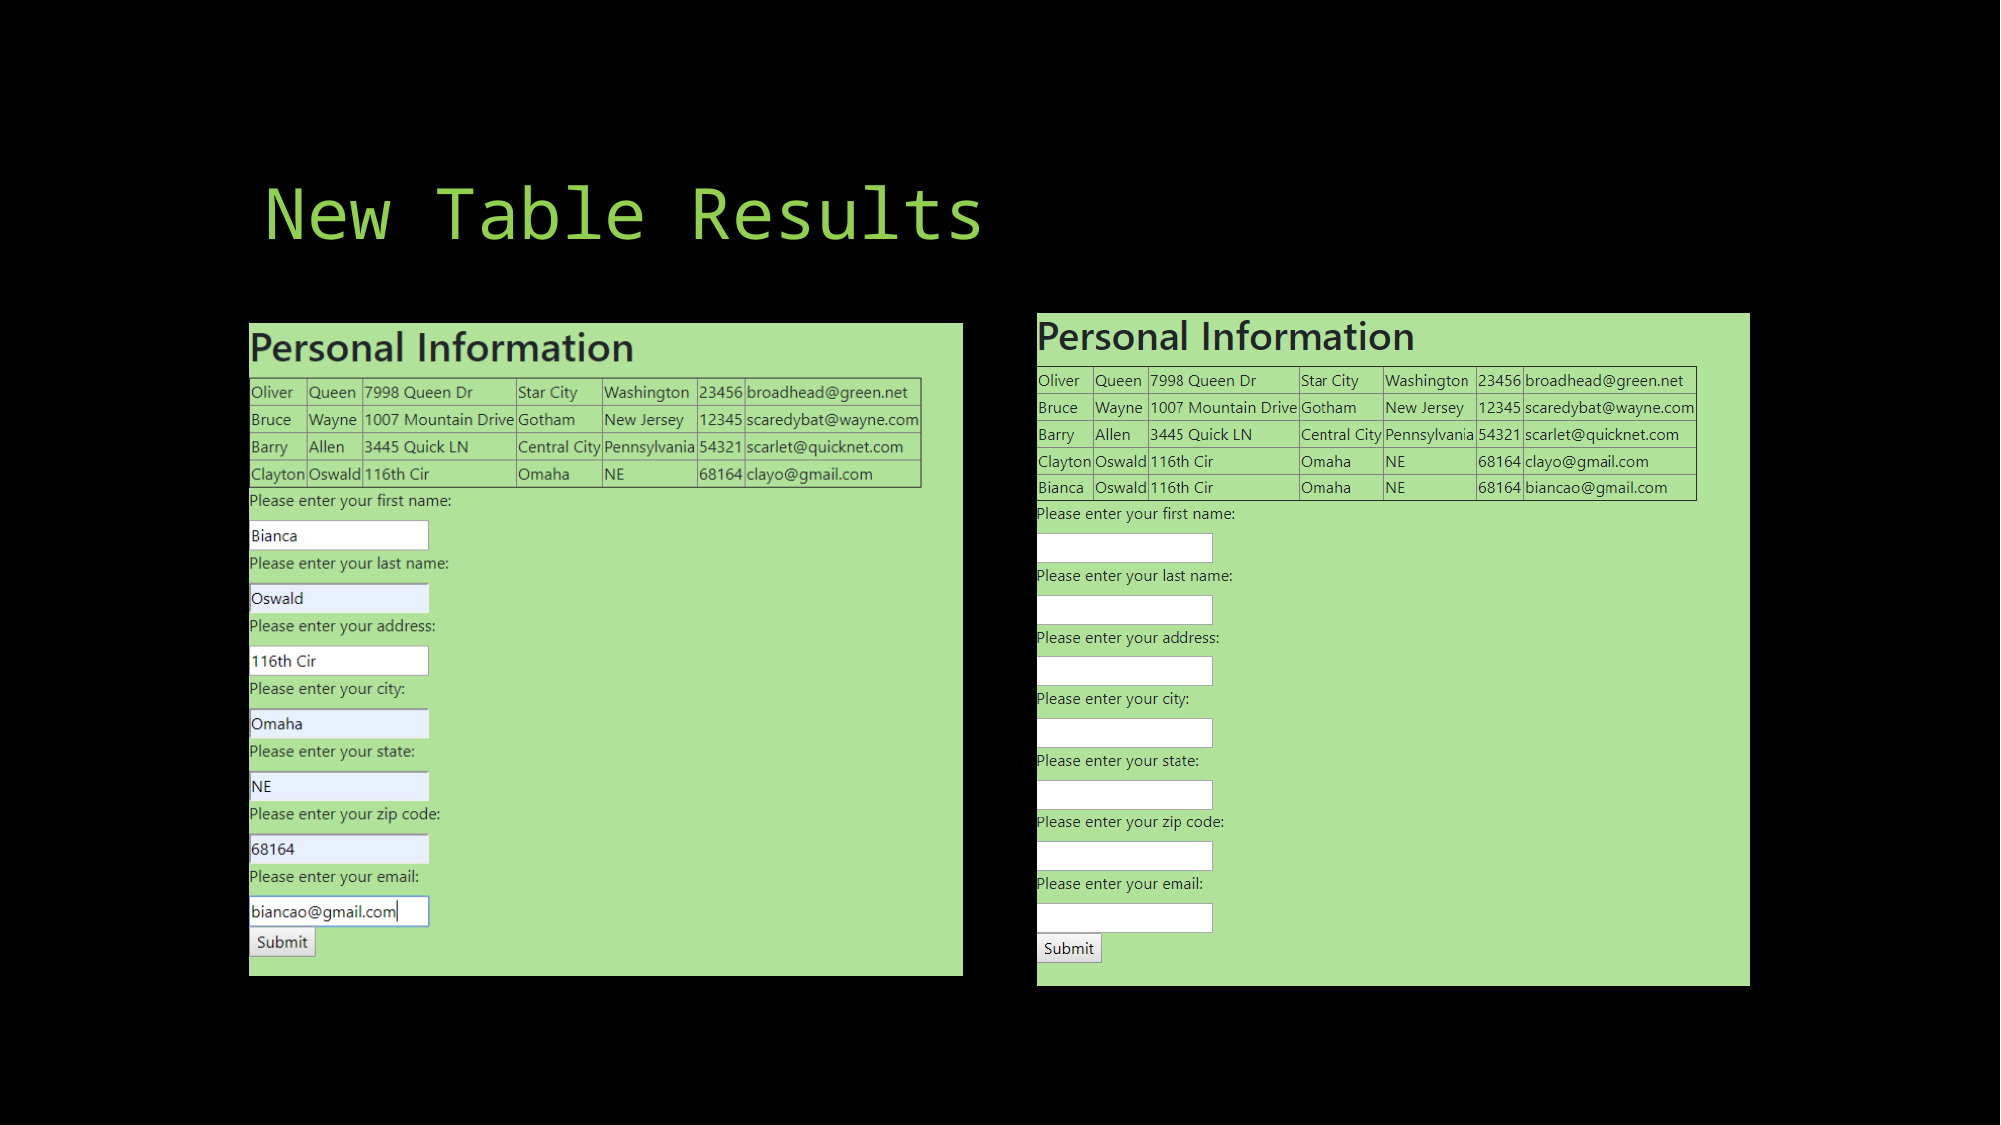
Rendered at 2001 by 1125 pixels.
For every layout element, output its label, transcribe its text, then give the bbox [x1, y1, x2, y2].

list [249, 323, 963, 976]
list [1037, 313, 1750, 986]
title New Table Results [249, 75, 1750, 263]
